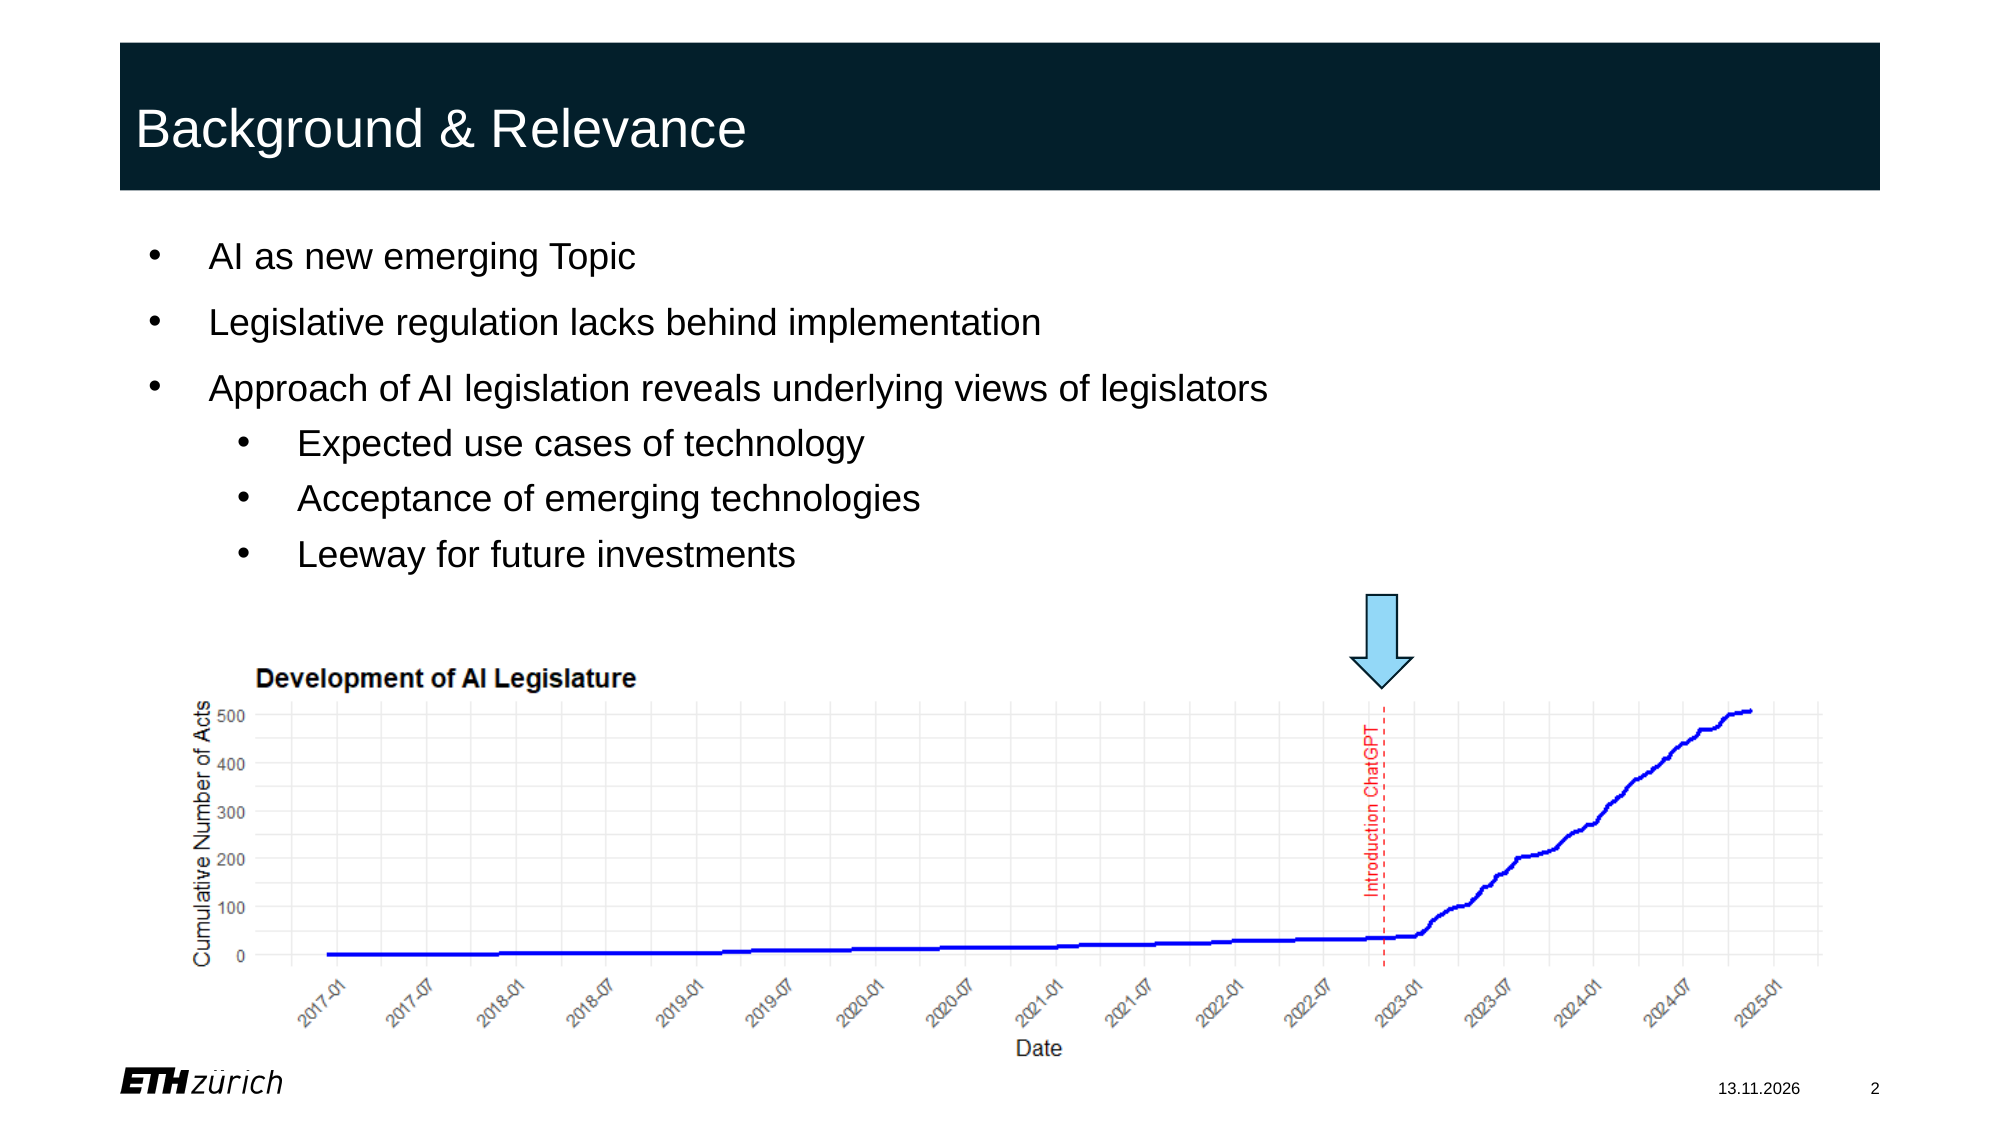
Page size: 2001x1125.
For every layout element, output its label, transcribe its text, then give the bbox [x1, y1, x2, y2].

title Background & Relevance [120, 42, 1880, 191]
slide_number 2 [1827, 1069, 1880, 1106]
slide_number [1718, 1070, 1819, 1106]
picture [120, 656, 1834, 1094]
list AI as new emerging Topic Legislative regulation lacks behind implementation Approach of AI legislation reveals underlying views of legislators Expected use cases of technology Acceptance of emerging technologies Leeway for future investments [120, 231, 1880, 1000]
text_box [1365, 593, 1399, 656]
